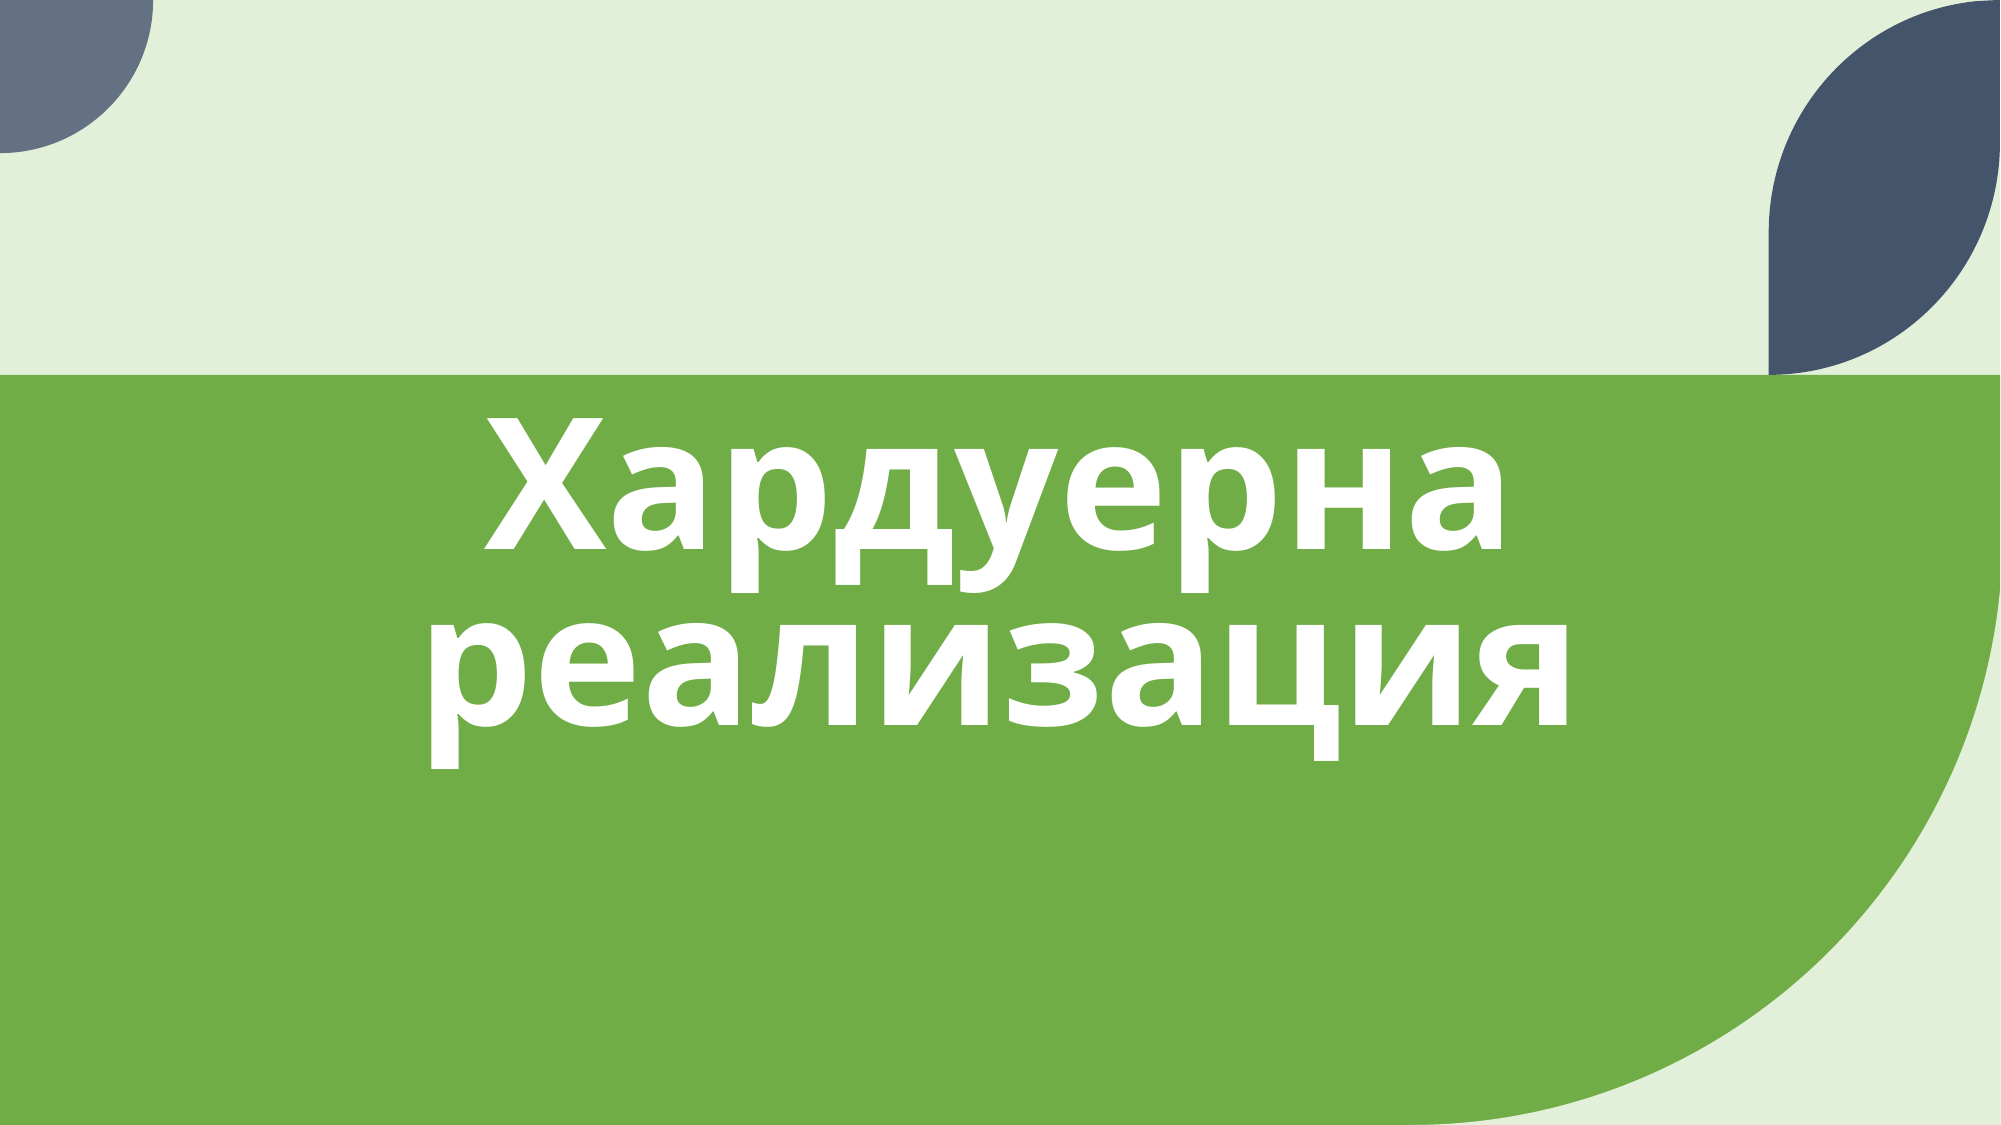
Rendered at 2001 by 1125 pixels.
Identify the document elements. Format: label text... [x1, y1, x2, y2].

title Хардуерна реализация [197, 400, 1803, 596]
